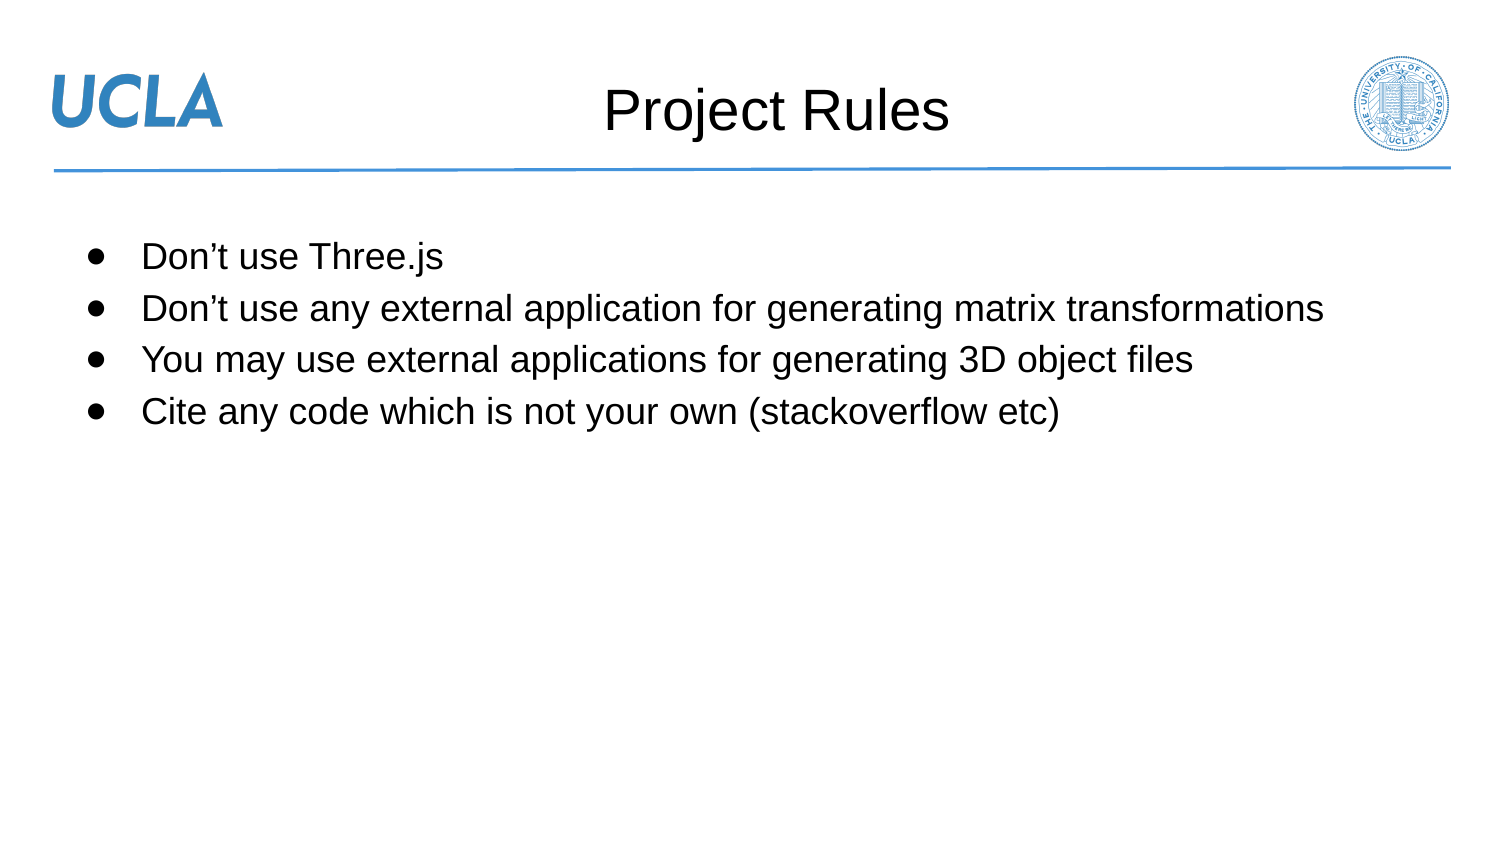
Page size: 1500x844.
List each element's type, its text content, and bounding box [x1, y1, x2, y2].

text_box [53, 167, 1452, 171]
list Don’t use Three.js Don’t use any external application for generating matrix transformations You may use external applications for generating 3D object files Cite any code which is not your own (stackoverflow etc) [51, 210, 1449, 802]
title Project Rules [228, 56, 1327, 151]
picture [50, 70, 224, 129]
picture [1354, 56, 1450, 152]
